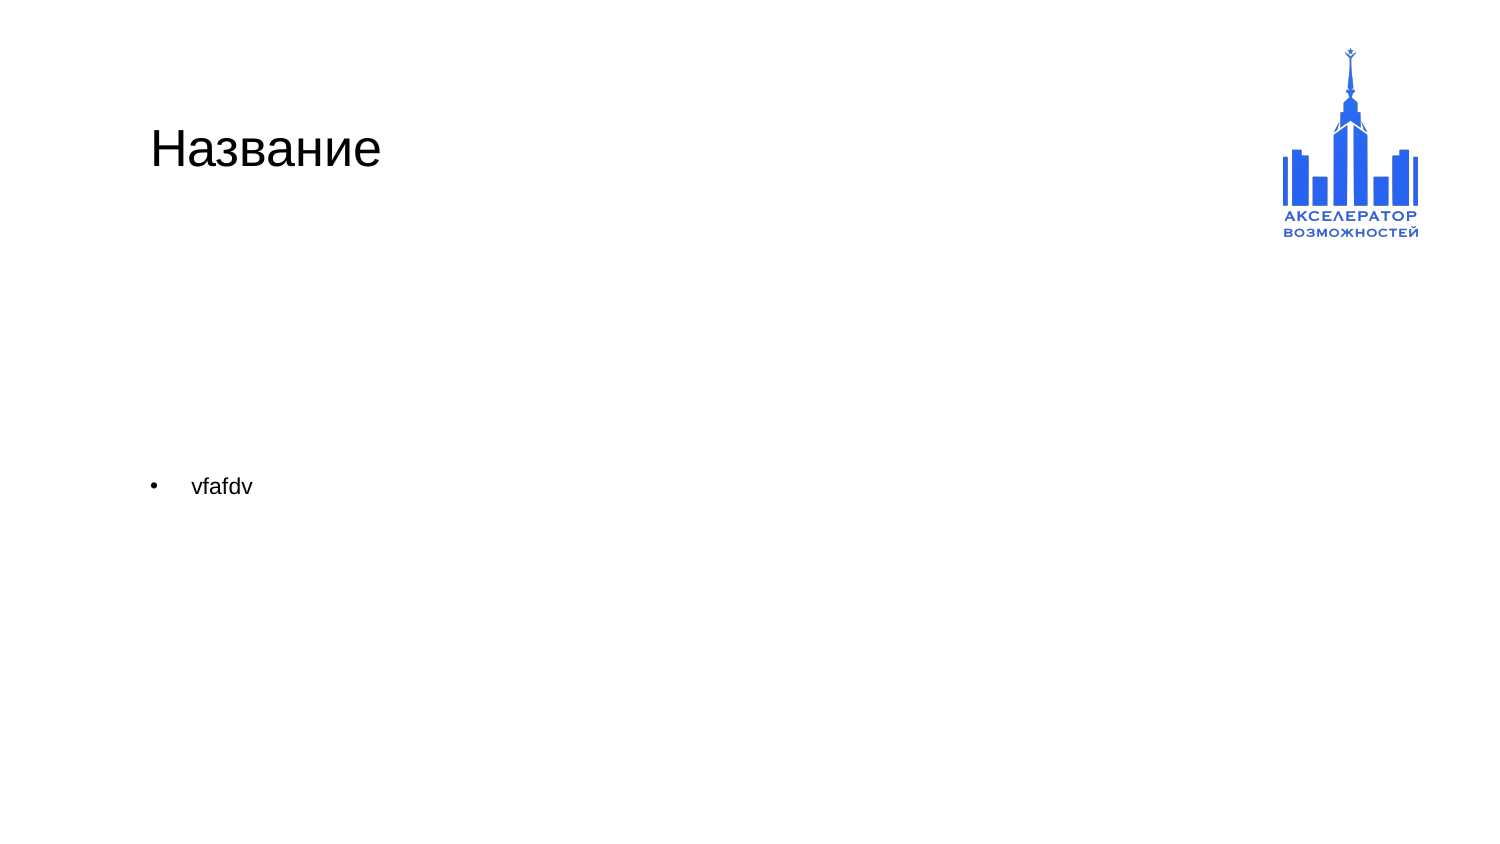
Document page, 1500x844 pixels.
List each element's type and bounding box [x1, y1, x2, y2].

picture [1217, 18, 1444, 291]
